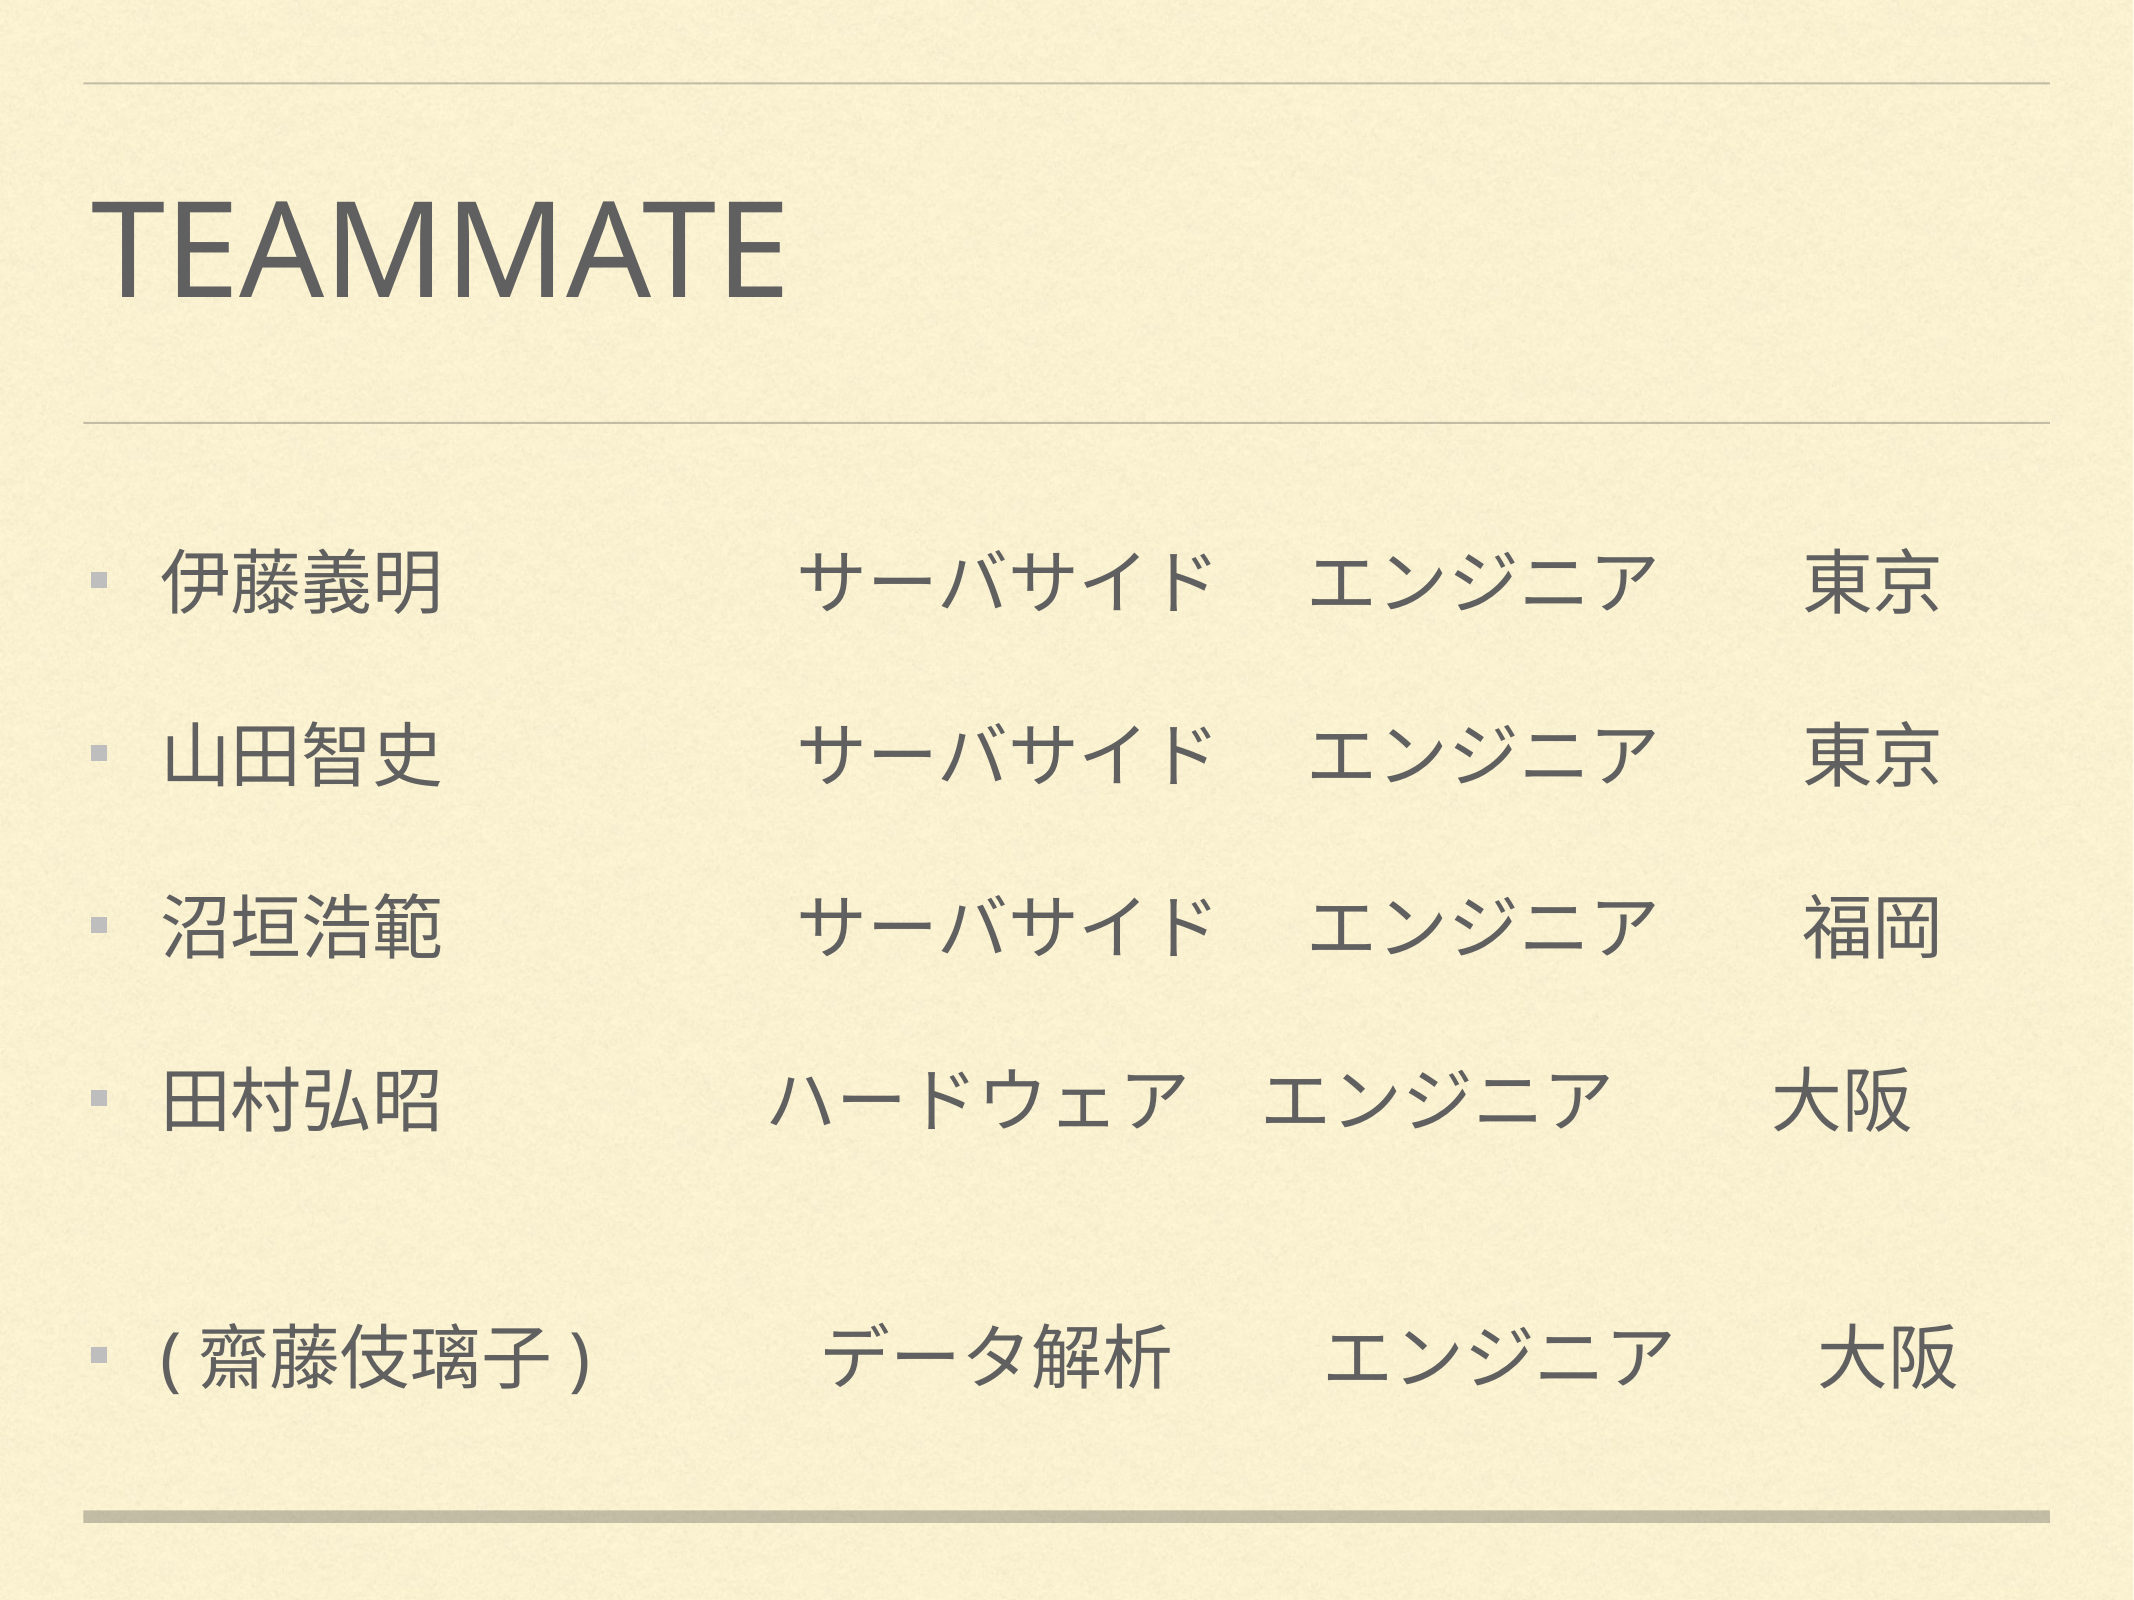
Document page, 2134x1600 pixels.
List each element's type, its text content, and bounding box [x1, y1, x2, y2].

picture [0, 0, 2134, 1600]
list 伊藤義明 サーバサイド エンジニア 東京 山田智史 サーバサイド エンジニア 東京 沼垣浩範 サーバサイド エンジニア 福岡 田村弘昭 ハードウェア エンジニア 大阪 (齋藤伎璃子) データ解析 エンジニア 大阪 [82, 497, 2051, 1438]
title Teammate [82, 97, 2051, 411]
